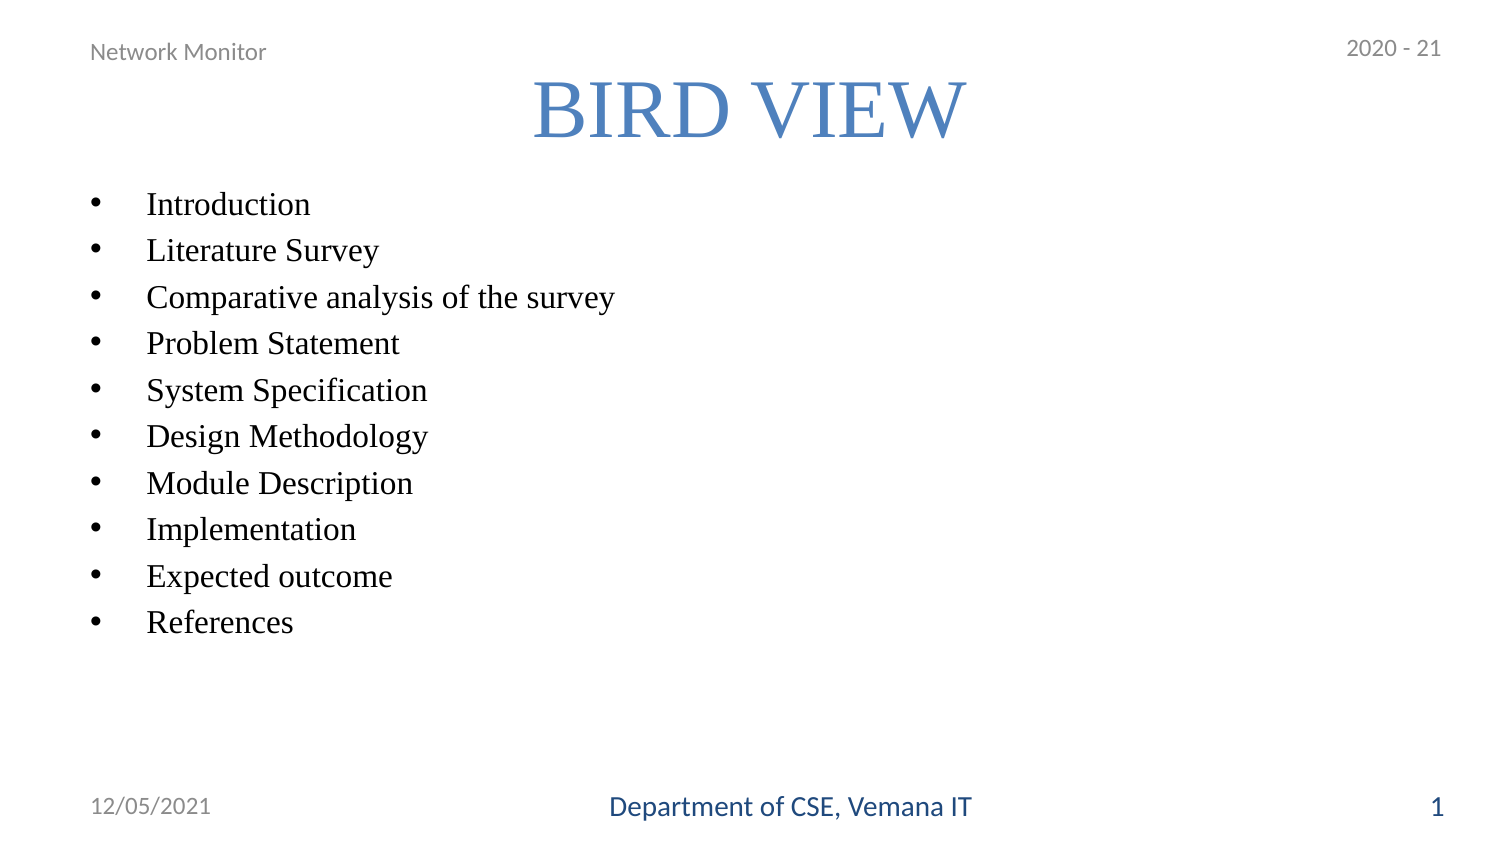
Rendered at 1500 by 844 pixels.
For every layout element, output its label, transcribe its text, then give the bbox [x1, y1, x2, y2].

footer Department of CSE, Vemana IT [512, 782, 988, 827]
title BIRD VIEW [75, 33, 1425, 174]
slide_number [75, 782, 425, 827]
text_box 2020 - 21 [1331, 17, 1494, 76]
list Introduction Literature Survey Comparative analysis of the survey Problem Statement System Specification Design Methodology Module Description Implementation Expected outcome References [75, 174, 1425, 754]
text_box 1 [1412, 782, 1460, 827]
text_box Network Monitor [74, 33, 538, 67]
